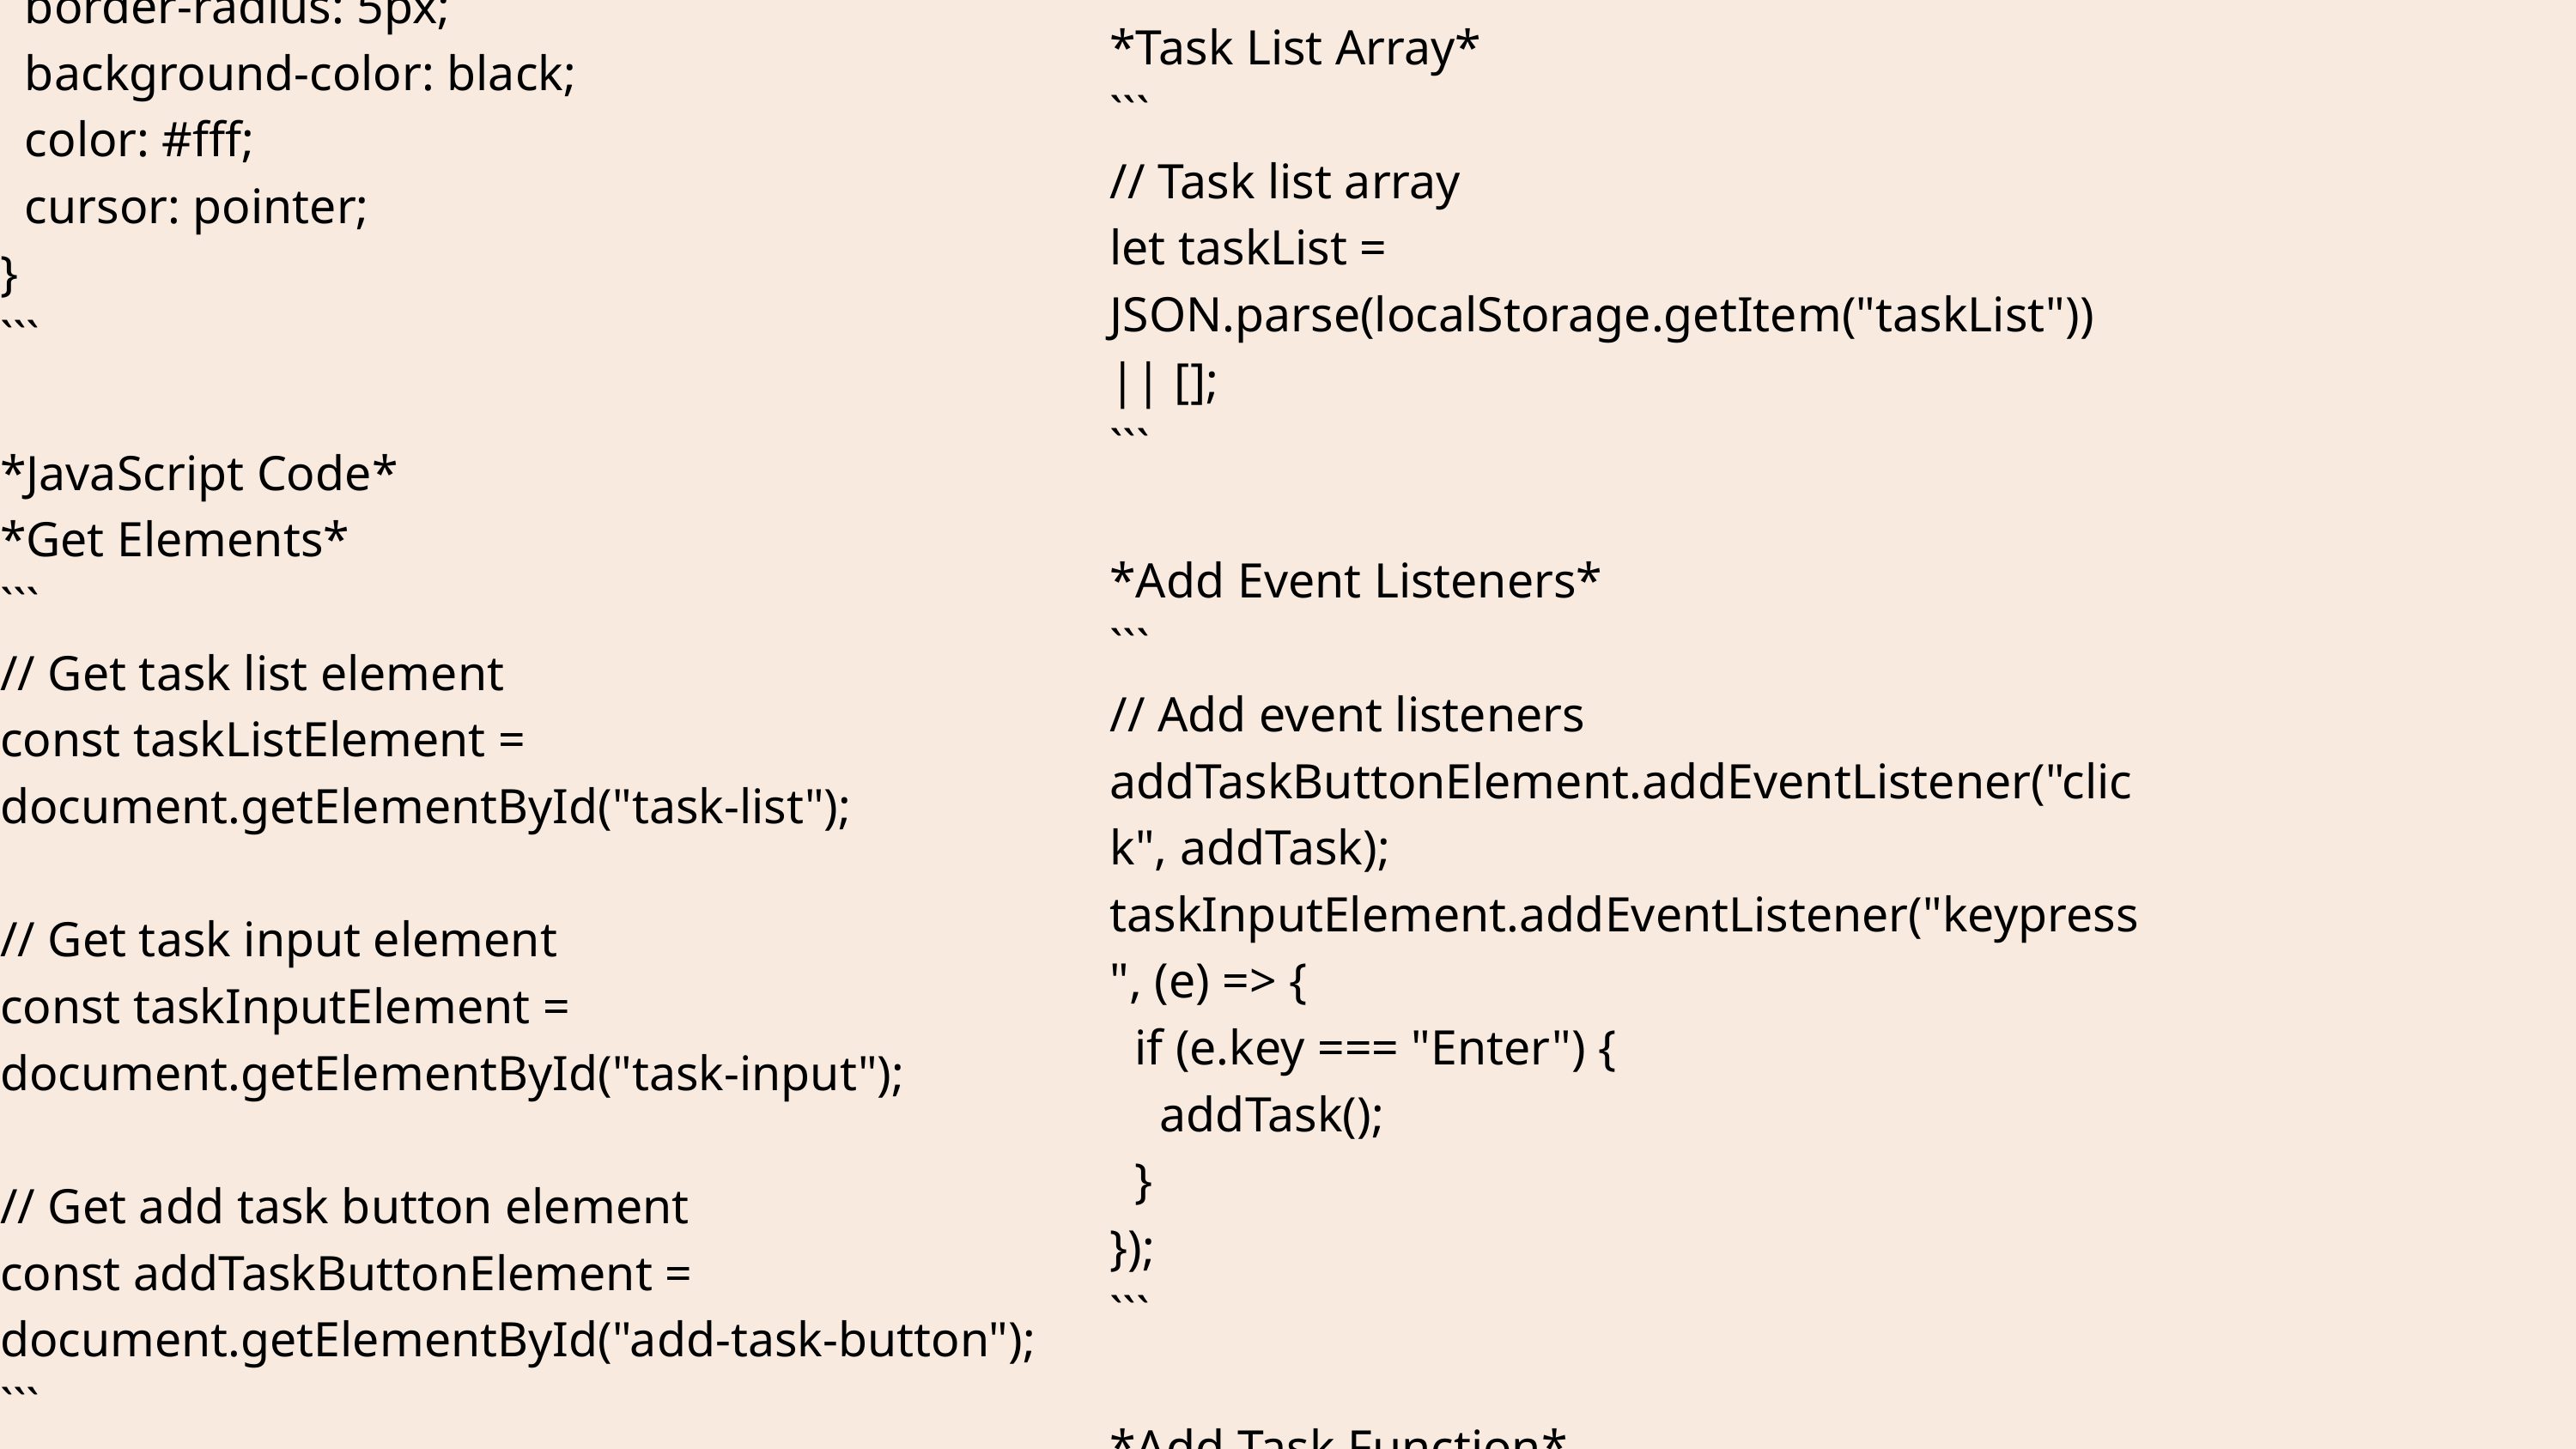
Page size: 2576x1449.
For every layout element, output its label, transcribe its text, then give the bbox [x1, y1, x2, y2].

text_box CODE: *HTML Structure* ``` <!-- Task Master container --> <div class="task-master-container"> <h1>Task Master</h1> <input type="text" id="task-input" placeholder="Enter a task"> <button id="add-task-button">Add Task</button> <ol id="task-list"></ol> </div> ``` *CSS Styles* ``` /* Task Master container styles */ .task-master-container { width: 80%; margin: 40px auto; background-color: skyblue; padding: 40px; border: 2px solid blue; box-shadow: 0 0 10px rgba(0, 0, 0, 0.1); font-style: bold; border-style: dashed; } /* Task input styles */ #task-input { width: 80%; padding: 10px; font-size: 18px; border: none; border-radius: 5px; background-color: #f0f0f0; } /* Add task button styles */ #add-task-button { padding: 20px; font-size: 18px; border: none; border-radius: 5px; background-color: black; color: #fff; cursor: pointer; } ``` *JavaScript Code* *Get Elements* ``` // Get task list element const taskListElement = document.getElementById("task-list"); // Get task input element const taskInputElement = document.getElementById("task-input"); // Get add task button element const addTaskButtonElement = document.getElementById("add-task-button"); ``` *Task List Array* ``` // Task list array let taskList = JSON.parse(localStorage.getItem("taskList")) || []; ``` *Add Event Listeners* ``` // Add event listeners addTaskButtonElement.addEventListener("click", addTask); taskInputElement.addEventListener("keypress", (e) => { if (e.key === "Enter") { addTask(); } }); ``` *Add Task Function* ``` // Add task function function addTask() { const task = taskInputElement.value.trim(); if (task) { taskList.push({ task, completed: false }); localStorage.setItem("taskList", JSON.stringify(taskList)); renderTaskList(); taskInputElement.value = ""; } } ``` *Render Task List Function* ``` // Render task list function function renderTaskList() { taskListElement.innerHTML = ""; taskList.forEach((task, index) => { const taskElement = document.createElement("li"); taskElement.textContent = task.task; if (task.completed) { taskElement.classList.add("completed"); } taskElement.addEventListener("click", () => { task.completed = !task.completed; localStorage.setItem("taskList", JSON.stringify(taskList)); renderTaskList(); }); const deleteButtonElement = document.createElement("button"); deleteButtonElement.textContent = "Remove"; deleteButtonElement.addEventListener("click", () => { taskList.splice(index, 1); localStorage.setItem("taskList", JSON.stringify(taskList)); renderTaskList(); }); taskElement.appendChild(deleteButtonElement); taskListElement.appendChild(taskElement); }); } ``` *Initial Render* ``` // Initial render renderTaskList(); ``` This digital portfolio is a static website designed to showcas screen sizes. [0, 0, 1041, 1449]
text_box CODE: *HTML Structure* ``` <!-- Task Master container --> <div class="task-master-container"> <h1>Task Master</h1> <input type="text" id="task-input" placeholder="Enter a task"> <button id="add-task-button">Add Task</button> <ol id="task-list"></ol> </div> ``` *CSS Styles* ``` /* Task Master container styles */ .task-master-container { width: 80%; margin: 40px auto; background-color: skyblue; padding: 40px; border: 2px solid blue; box-shadow: 0 0 10px rgba(0, 0, 0, 0.1); font-style: bold; border-style: dashed; } /* Task input styles */ #task-input { width: 80%; padding: 10px; font-size: 18px; border: none; border-radius: 5px; background-color: #f0f0f0; } /* Add task button styles */ #add-task-button { padding: 20px; font-size: 18px; border: none; border-radius: 5px; background-color: black; color: #fff; cursor: pointer; } ``` *JavaScript Code* *Get Elements* ``` // Get task list element const taskListElement = document.getElementById("task-list"); // Get task input element const taskInputElement = document.getElementById("task-input"); // Get add task button element const addTaskButtonElement = document.getElementById("add-task-button"); ``` *Task List Array* ``` // Task list array let taskList = JSON.parse(localStorage.getItem("taskList")) || []; ``` *Add Event Listeners* ``` // Add event listeners addTaskButtonElement.addEventListener("click", addTask); taskInputElement.addEventListener("keypress", (e) => { if (e.key === "Enter") { addTask(); } }); ``` *Add Task Function* ``` // Add task function function addTask() { const task = taskInputElement.value.trim(); if (task) { taskList.push({ task, completed: false }); localStorage.setItem("taskList", JSON.stringify(taskList)); renderTaskList(); taskInputElement.value = ""; } } ``` *Render Task List Function* ``` // Render task list function function renderTaskList() { taskListElement.innerHTML = ""; taskList.forEach((task, index) => { const taskElement = document.createElement("li"); taskElement.textContent = task.task; if (task.completed) { taskElement.classList.add("completed"); } taskElement.addEventListener("click", () => { task.completed = !task.completed; localStorage.setItem("taskList", JSON.stringify(taskList)); renderTaskList(); }); const deleteButtonElement = document.createElement("button"); deleteButtonElement.textContent = "Remove"; deleteButtonElement.addEventListener("click", () => { taskList.splice(index, 1); localStorage.setItem("taskList", JSON.stringify(taskList)); renderTaskList(); }); taskElement.appendChild(deleteButtonElement); taskListElement.appendChild(taskElement); }); } ``` *Initial Render* ``` // Initial render renderTaskList(); ``` This digital portfolio is a static website designed to showcas screen sizes. [1109, 0, 2151, 678]
